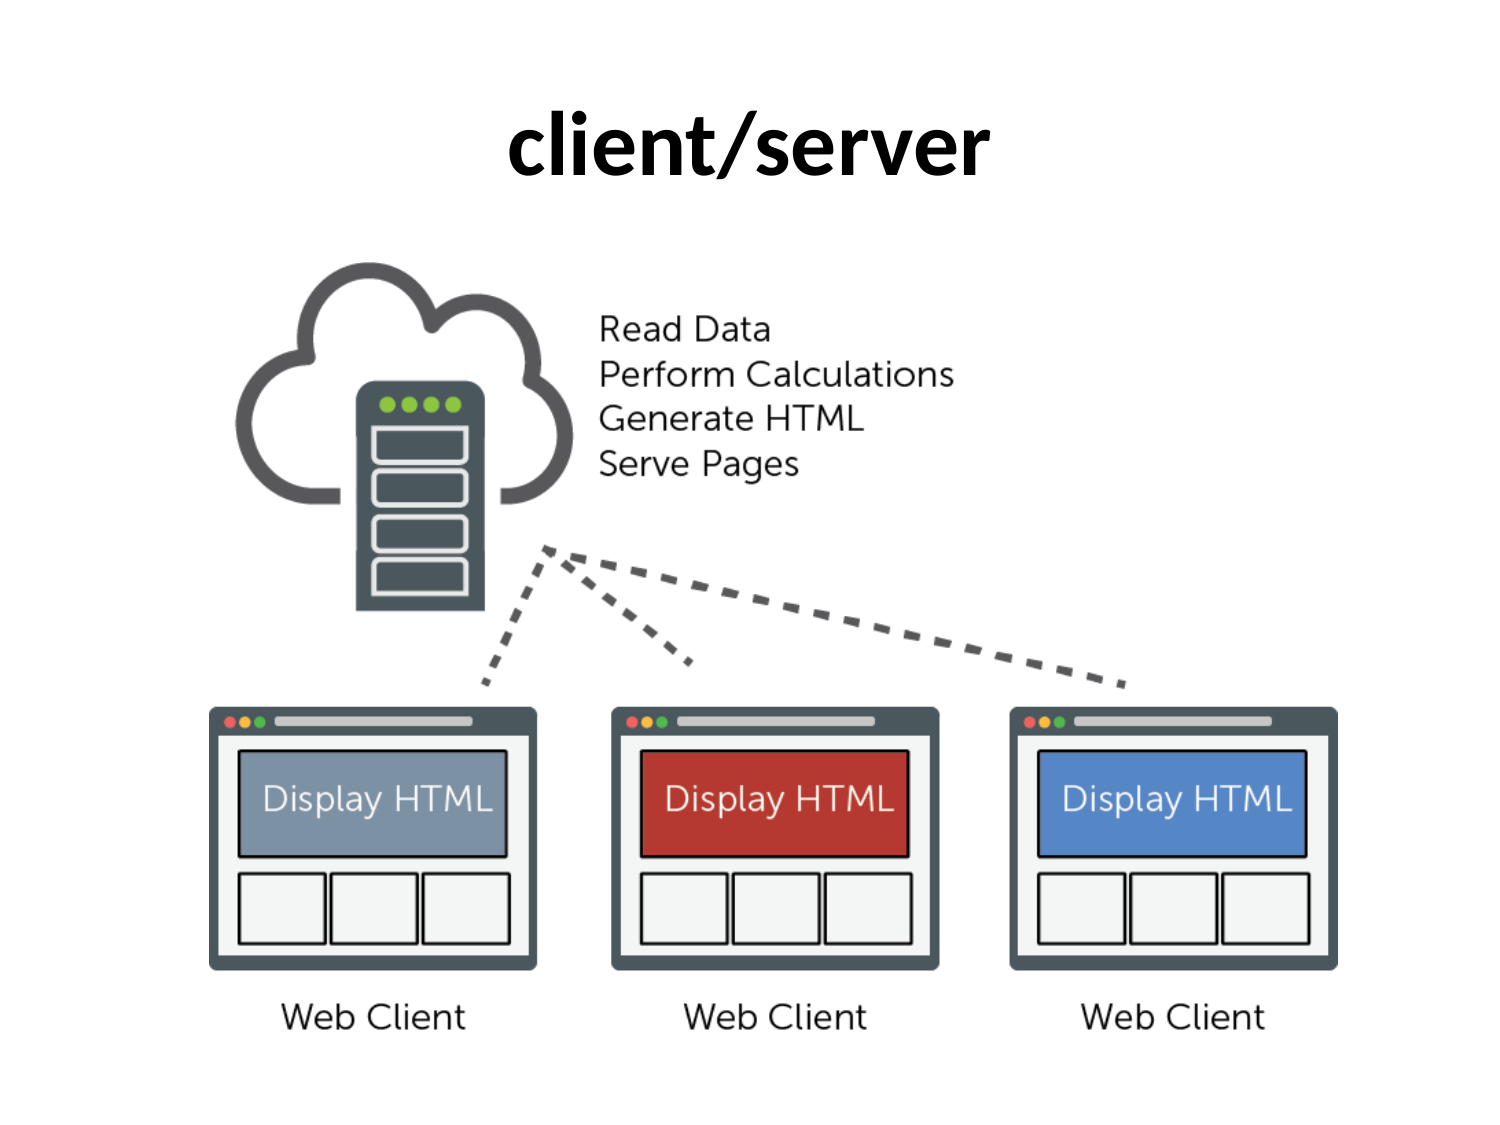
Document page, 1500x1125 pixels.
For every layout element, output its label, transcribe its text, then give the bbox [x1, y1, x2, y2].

title client/server [75, 45, 1425, 233]
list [209, 262, 1338, 1038]
